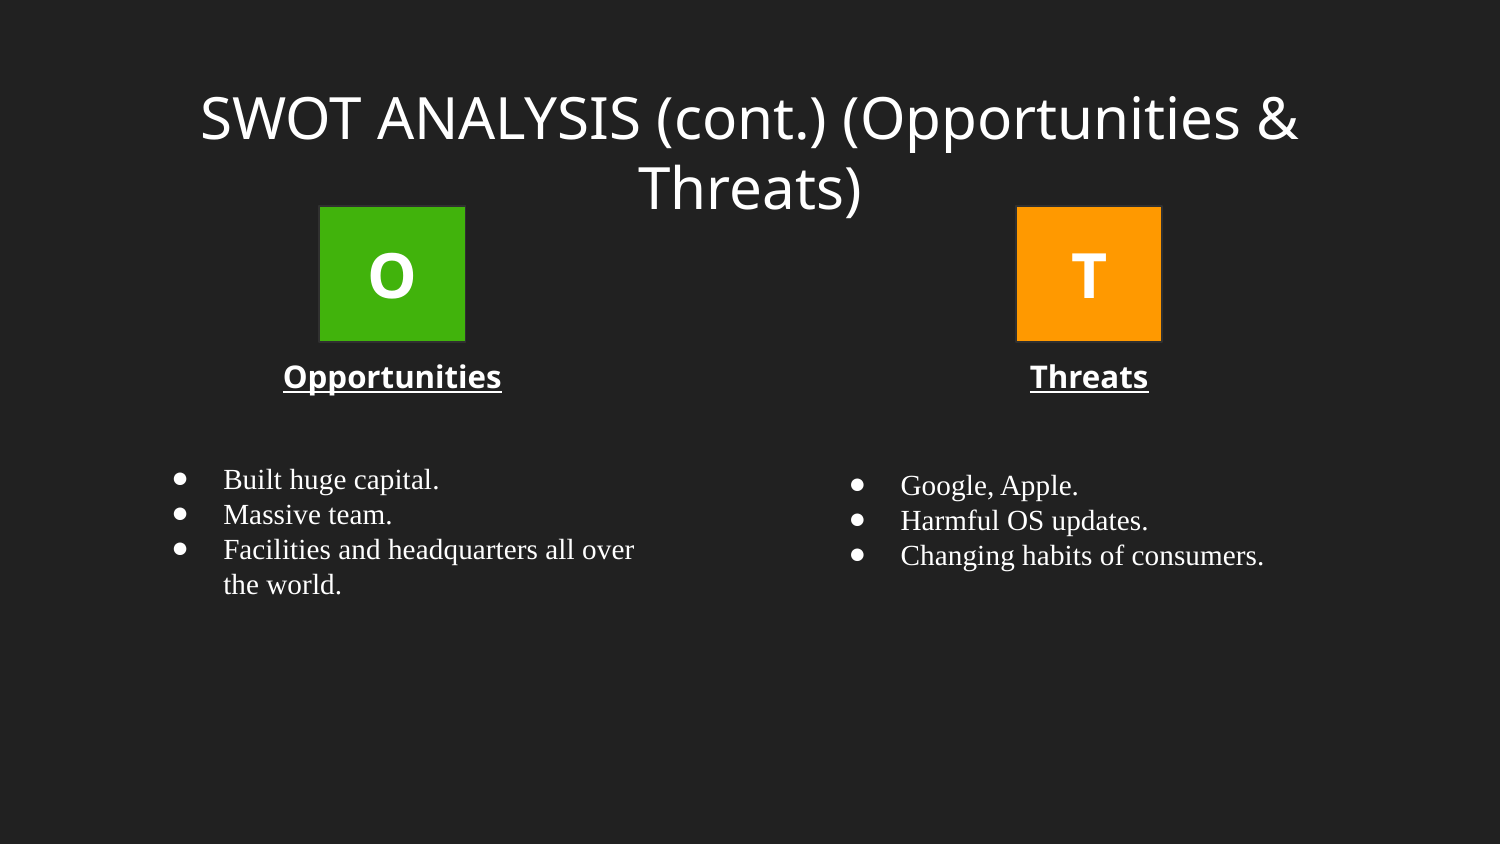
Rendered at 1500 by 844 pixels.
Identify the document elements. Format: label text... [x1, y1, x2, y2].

text_box Threats [994, 341, 1184, 391]
text_box Opportunities [241, 341, 544, 391]
text_box O [319, 206, 466, 341]
text_box Built huge capital. Massive team. Facilities and headquarters all over the world. [133, 445, 652, 658]
title SWOT ANALYSIS (cont.) (Opportunities & Threats) [71, 65, 1429, 160]
text_box Google, Apple. Harmful OS updates. Changing habits of consumers. [810, 451, 1368, 652]
text_box T [1016, 206, 1163, 341]
